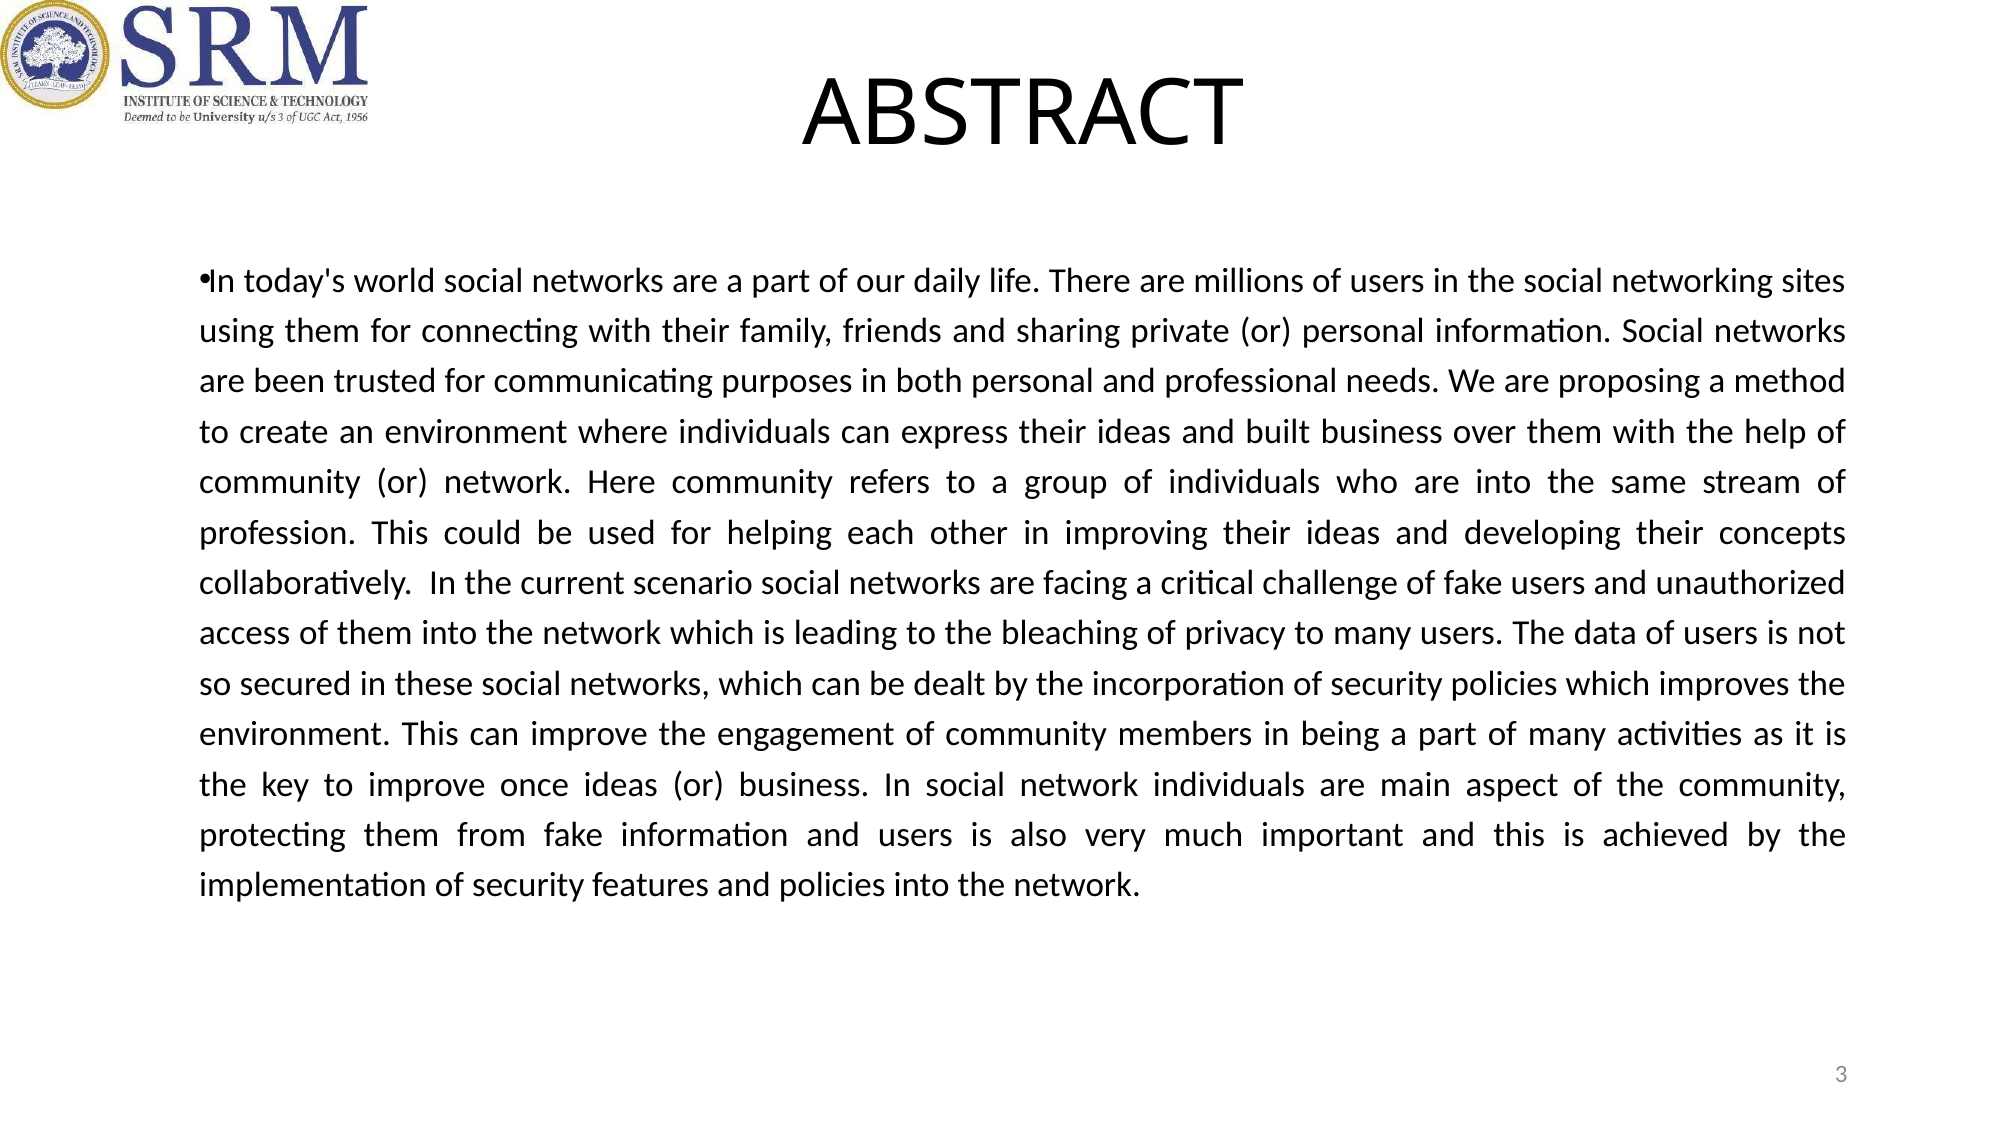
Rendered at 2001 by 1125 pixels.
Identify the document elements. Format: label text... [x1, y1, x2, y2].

title ABSTRACT [600, 24, 1447, 205]
slide_number 3 [1412, 1042, 1863, 1103]
picture [0, 0, 368, 124]
list In today's world social networks are a part of our daily life. There are millions of users in the social networking sites using them for connecting with their family, friends and sharing private (or) personal information. Social networks are been trusted for communicating purposes in both personal and professional needs. We are proposing a method to create an environment where individuals can express their ideas and built business over them with the help of community (or) network. Here community refers to a group of individuals who are into the same stream of profession. This could be used for helping each other in improving their ideas and developing their concepts collaboratively. In the current scenario social networks are facing a critical challenge of fake users and unauthorized access of them into the network which is leading to the bleaching of privacy to many users. The data of users is not so secured in these social networks, which can be dealt by the incorporation of security policies which improves the environment. This can improve the engagement of community members in being a part of many activities as it is the key to improve once ideas (or) business. In social network individuals are main aspect of the community, protecting them from fake information and users is also very much important and this is achieved by the implementation of security features and policies into the network. [184, 241, 1863, 926]
